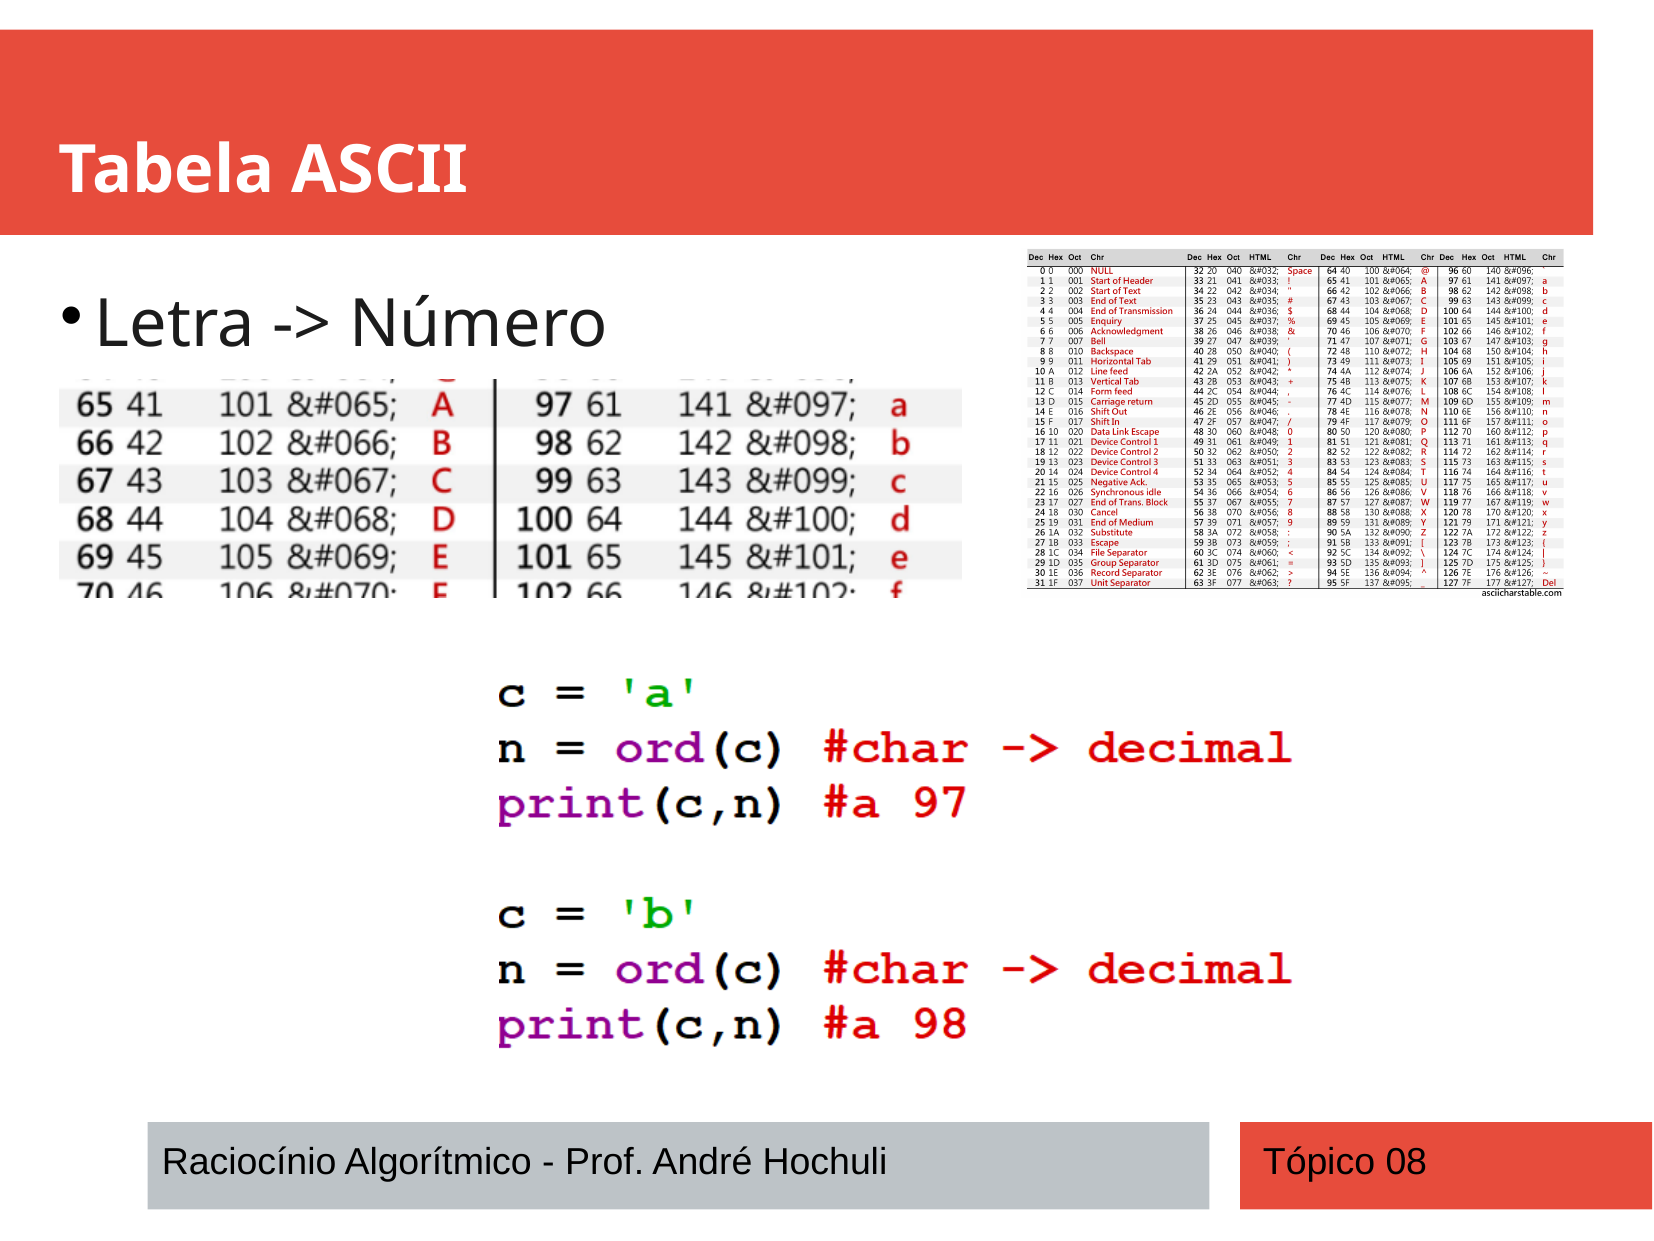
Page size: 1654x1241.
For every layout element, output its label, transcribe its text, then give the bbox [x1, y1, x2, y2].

text_box Letra -> Número [59, 279, 1564, 1047]
picture [58, 378, 963, 599]
text_box Raciocínio Algorítmico - Prof. André Hochuli [147, 1129, 1204, 1189]
picture [498, 672, 1327, 1067]
picture [1021, 248, 1564, 599]
text_box Tabela ASCII [59, 59, 1594, 206]
text_box Tópico 08 [1248, 1129, 1622, 1189]
